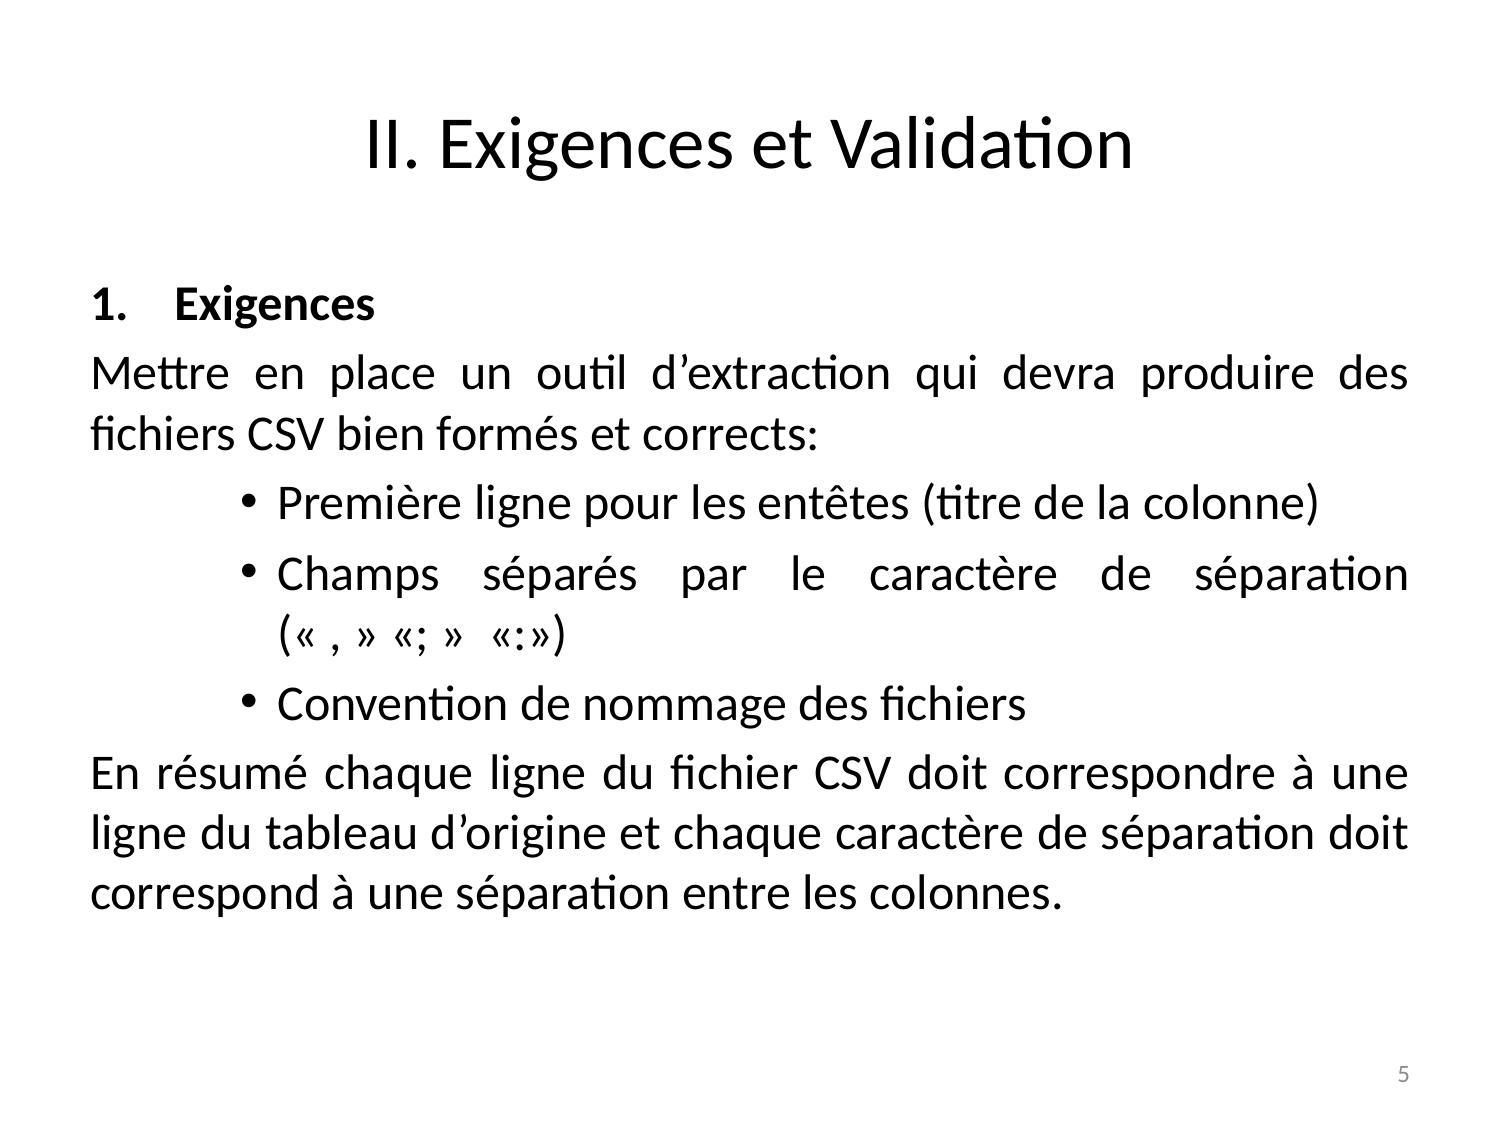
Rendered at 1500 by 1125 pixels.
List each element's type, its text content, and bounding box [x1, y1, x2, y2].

title II. Exigences et Validation [75, 45, 1425, 233]
slide_number 5 [1074, 1042, 1425, 1103]
list Exigences Mettre en place un outil d’extraction qui devra produire des fichiers CSV bien formés et corrects: Première ligne pour les entêtes (titre de la colonne) Champs séparés par le caractère de séparation (« , » «; » «:») Convention de nommage des fichiers En résumé chaque ligne du fichier CSV doit correspondre à une ligne du tableau d’origine et chaque caractère de séparation doit correspond à une séparation entre les colonnes. [75, 262, 1425, 1005]
